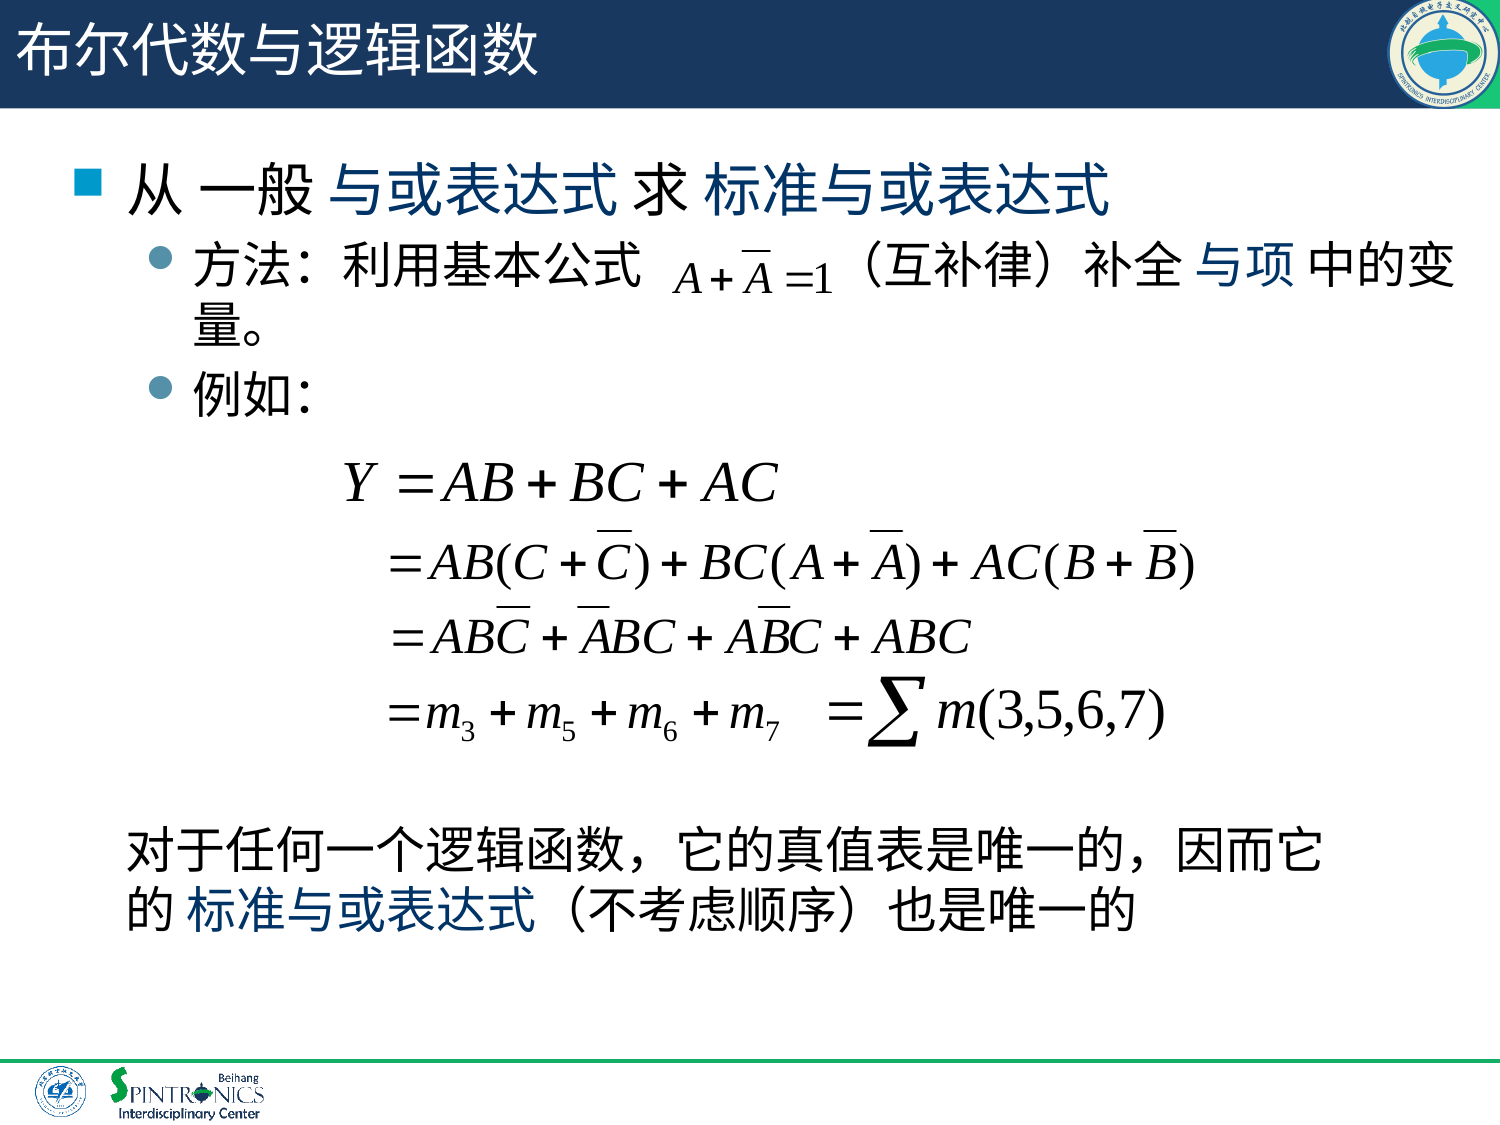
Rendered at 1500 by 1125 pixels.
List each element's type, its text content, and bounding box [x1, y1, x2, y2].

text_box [814, 666, 1176, 762]
picture [35, 1066, 86, 1117]
picture [1387, 0, 1500, 109]
title 布尔代数与逻辑函数 [0, 4, 1388, 100]
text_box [377, 677, 790, 754]
slide_number [1162, 1060, 1500, 1125]
picture [109, 1060, 264, 1125]
text_box 对于任何一个逻辑函数，它的真值表是唯一的，因而它的 标准与或表达式（不考虑顺序）也是唯一的 [110, 811, 1371, 947]
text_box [335, 448, 790, 517]
text_box 从 一般 与或表达式 求 标准与或表达式 方法：利用基本公式 （互补律）补全 与项 中的变量。 例如： [55, 146, 1474, 884]
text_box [664, 240, 838, 301]
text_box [377, 519, 1203, 602]
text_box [380, 594, 981, 667]
